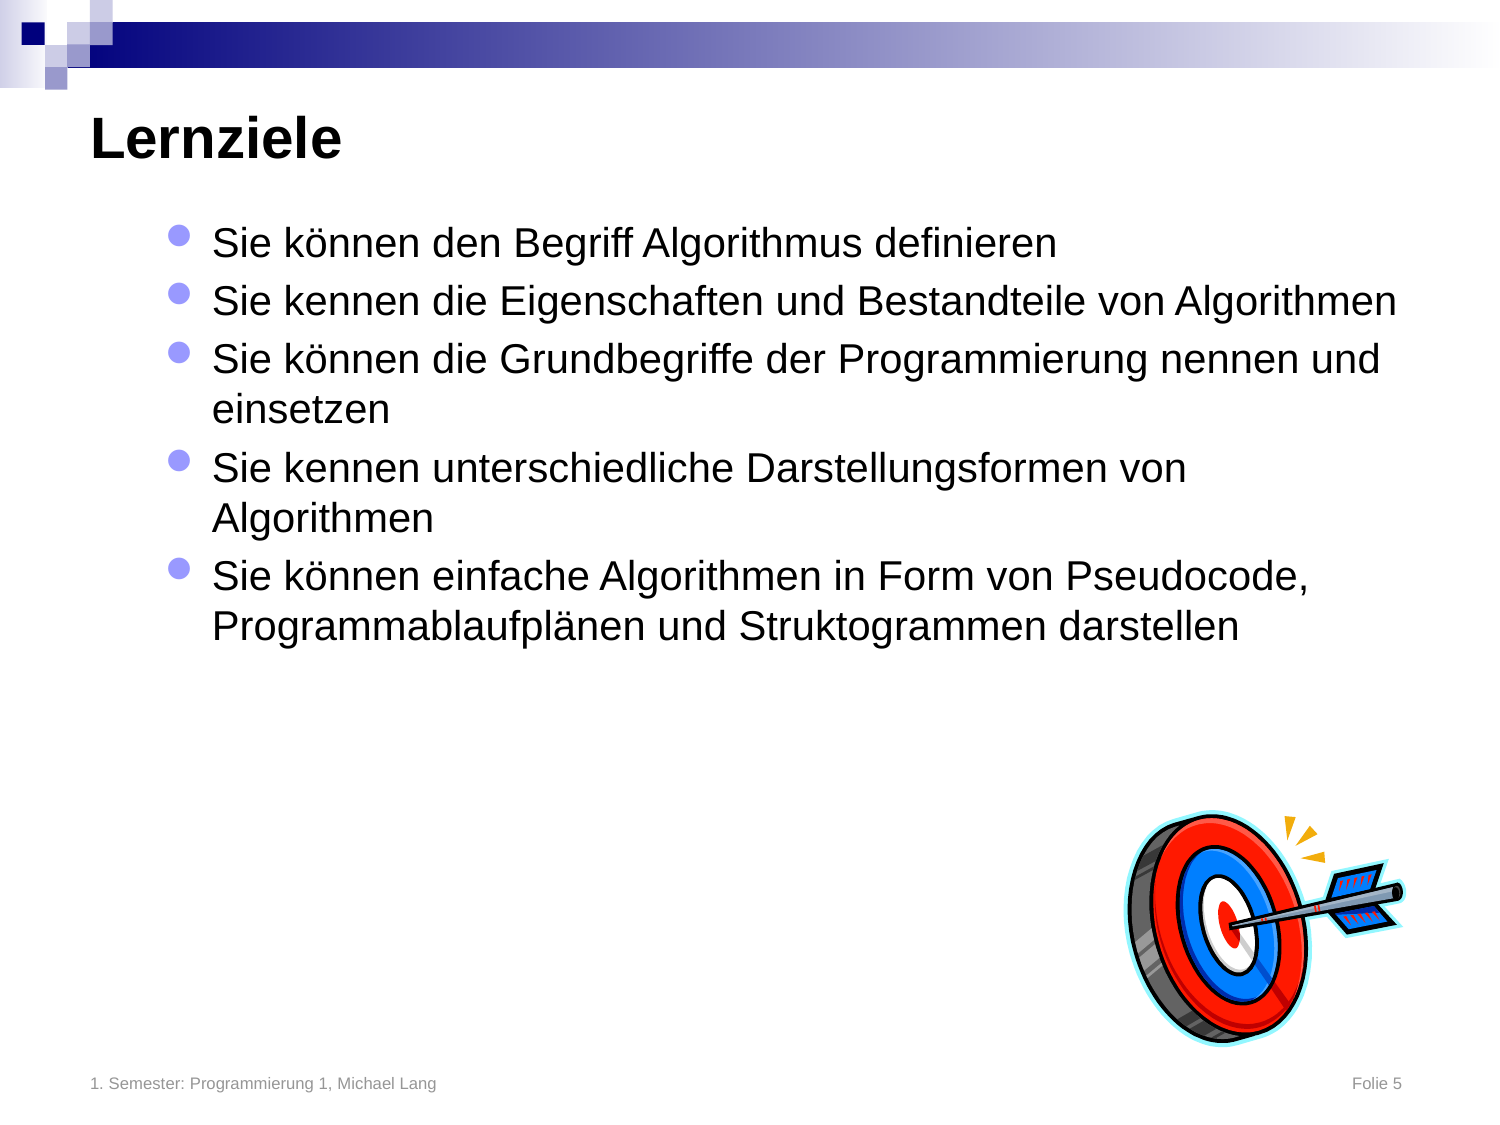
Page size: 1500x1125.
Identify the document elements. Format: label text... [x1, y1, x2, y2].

title Lernziele [75, 75, 1425, 197]
footer 1. Semester: Programmierung 1, Michael Lang Folie 5 [74, 1024, 1426, 1101]
list Sie können den Begriff Algorithmus definieren Sie kennen die Eigenschaften und Bestandteile von Algorithmen Sie können die Grundbegriffe der Programmierung nennen und einsetzen Sie kennen unterschiedliche Darstellungsformen von Algorithmen Sie können einfache Algorithmen in Form von Pseudocode, Programmablaufplänen und Struktogrammen darstellen [75, 208, 1425, 1025]
picture [1112, 807, 1407, 1050]
